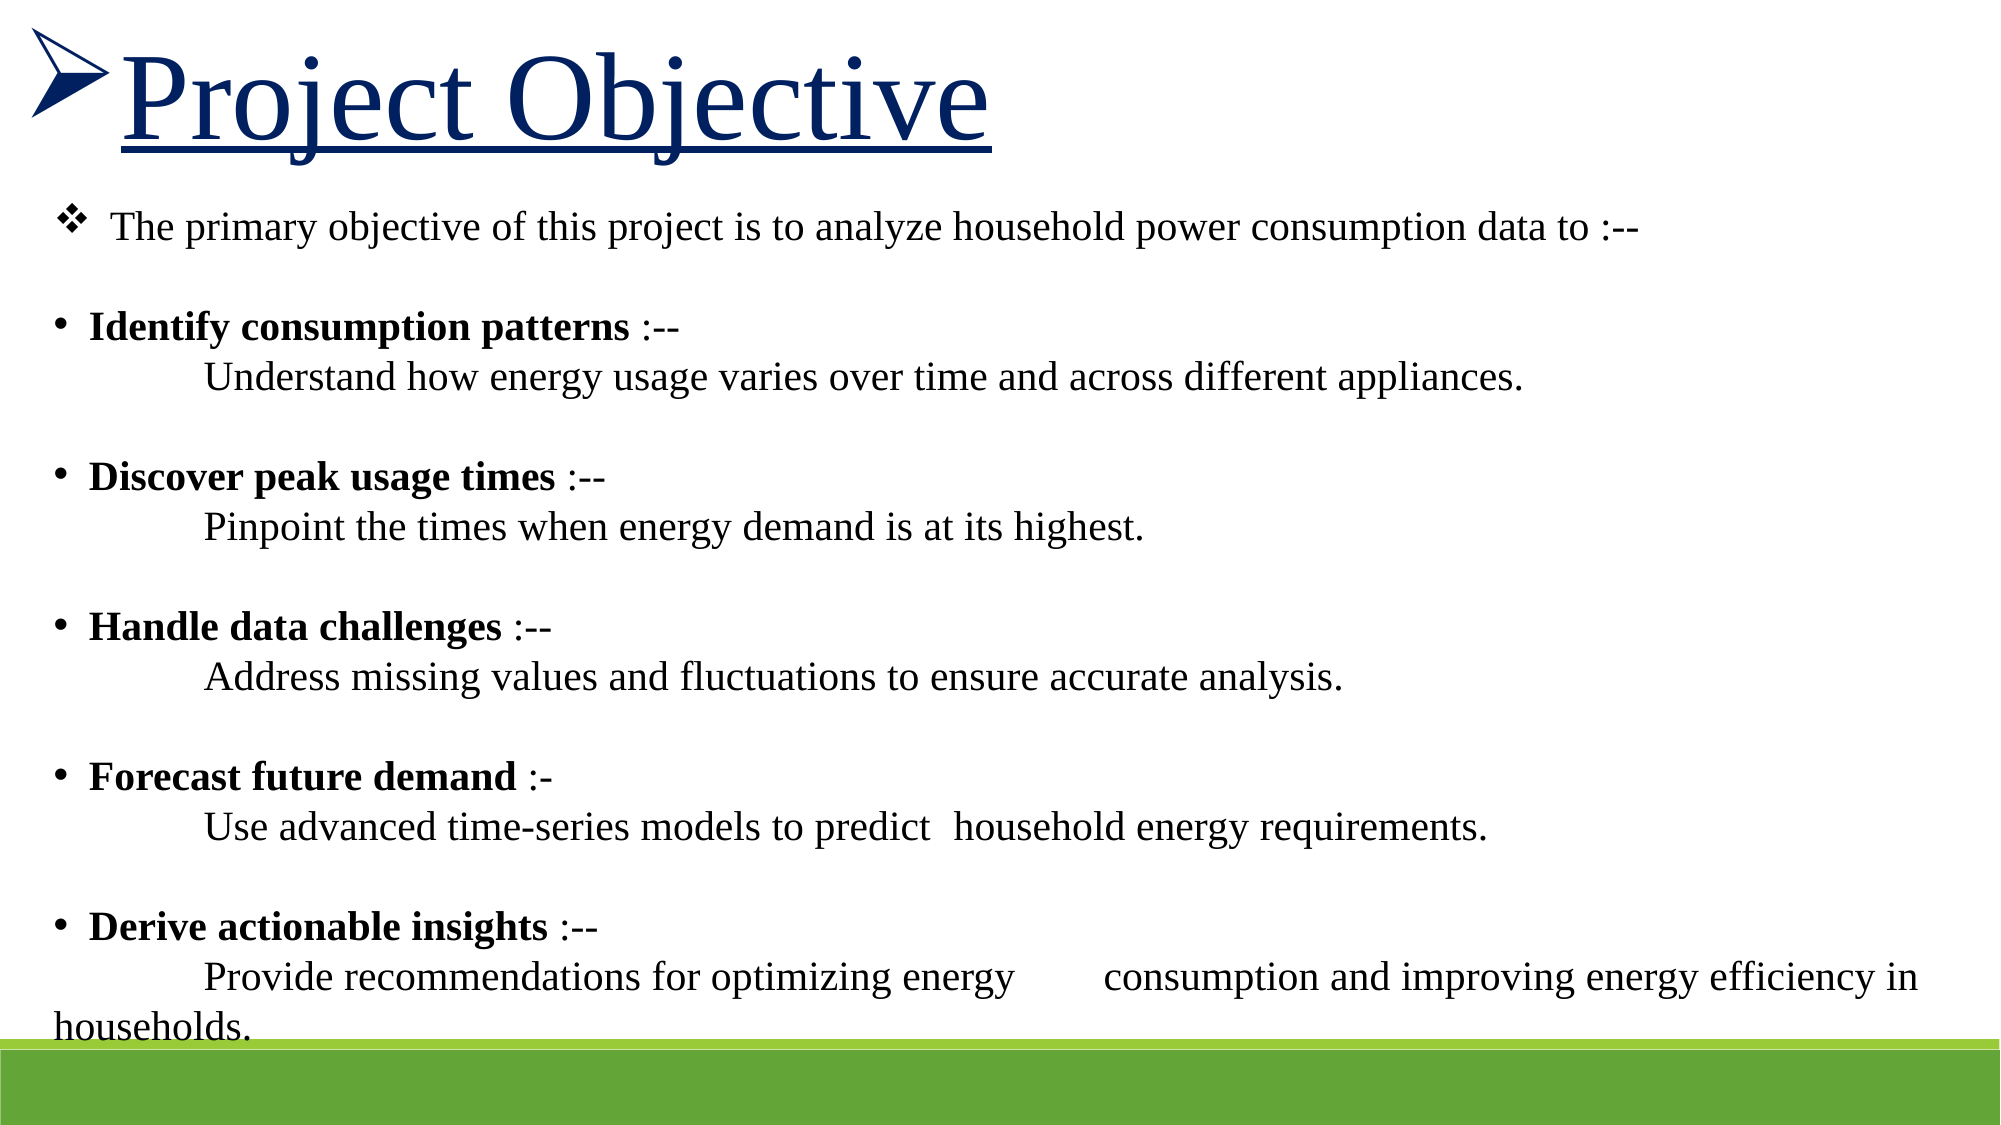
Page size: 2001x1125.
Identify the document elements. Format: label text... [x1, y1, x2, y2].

text_box The primary objective of this project is to analyze household power consumption data to :-- Identify consumption patterns :-- Understand how energy usage varies over time and across different appliances. Discover peak usage times :-- Pinpoint the times when energy demand is at its highest. Handle data challenges :-- Address missing values and fluctuations to ensure accurate analysis. Forecast future demand :- Use advanced time-series models to predict household energy requirements. Derive actionable insights :-- Provide recommendations for optimizing energy consumption and improving energy efficiency in households. [38, 191, 1993, 1057]
text_box Project Objective [6, 6, 1115, 172]
